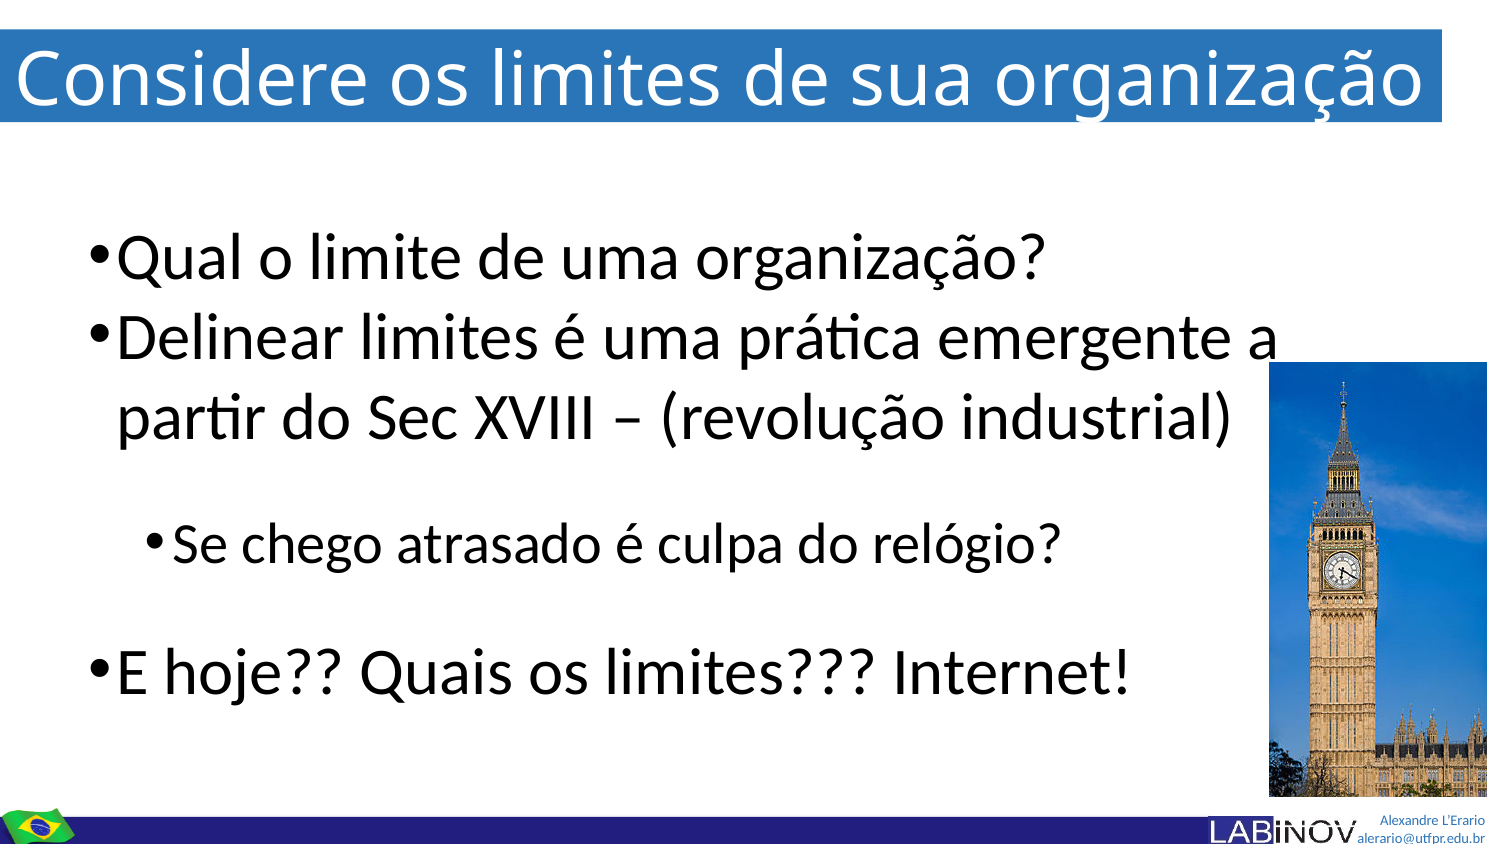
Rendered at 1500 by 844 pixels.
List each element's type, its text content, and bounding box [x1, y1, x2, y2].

text_box Qual o limite de uma organização? Delinear limites é uma prática emergente a partir do Sec XVIII – (revolução industrial) Se chego atrasado é culpa do relógio? E hoje?? Quais os limites??? Internet! [73, 205, 1376, 741]
picture [1208, 816, 1359, 844]
text_box Considere os limites de sua organização [0, 29, 1442, 123]
picture [0, 792, 76, 844]
picture [1269, 362, 1488, 797]
